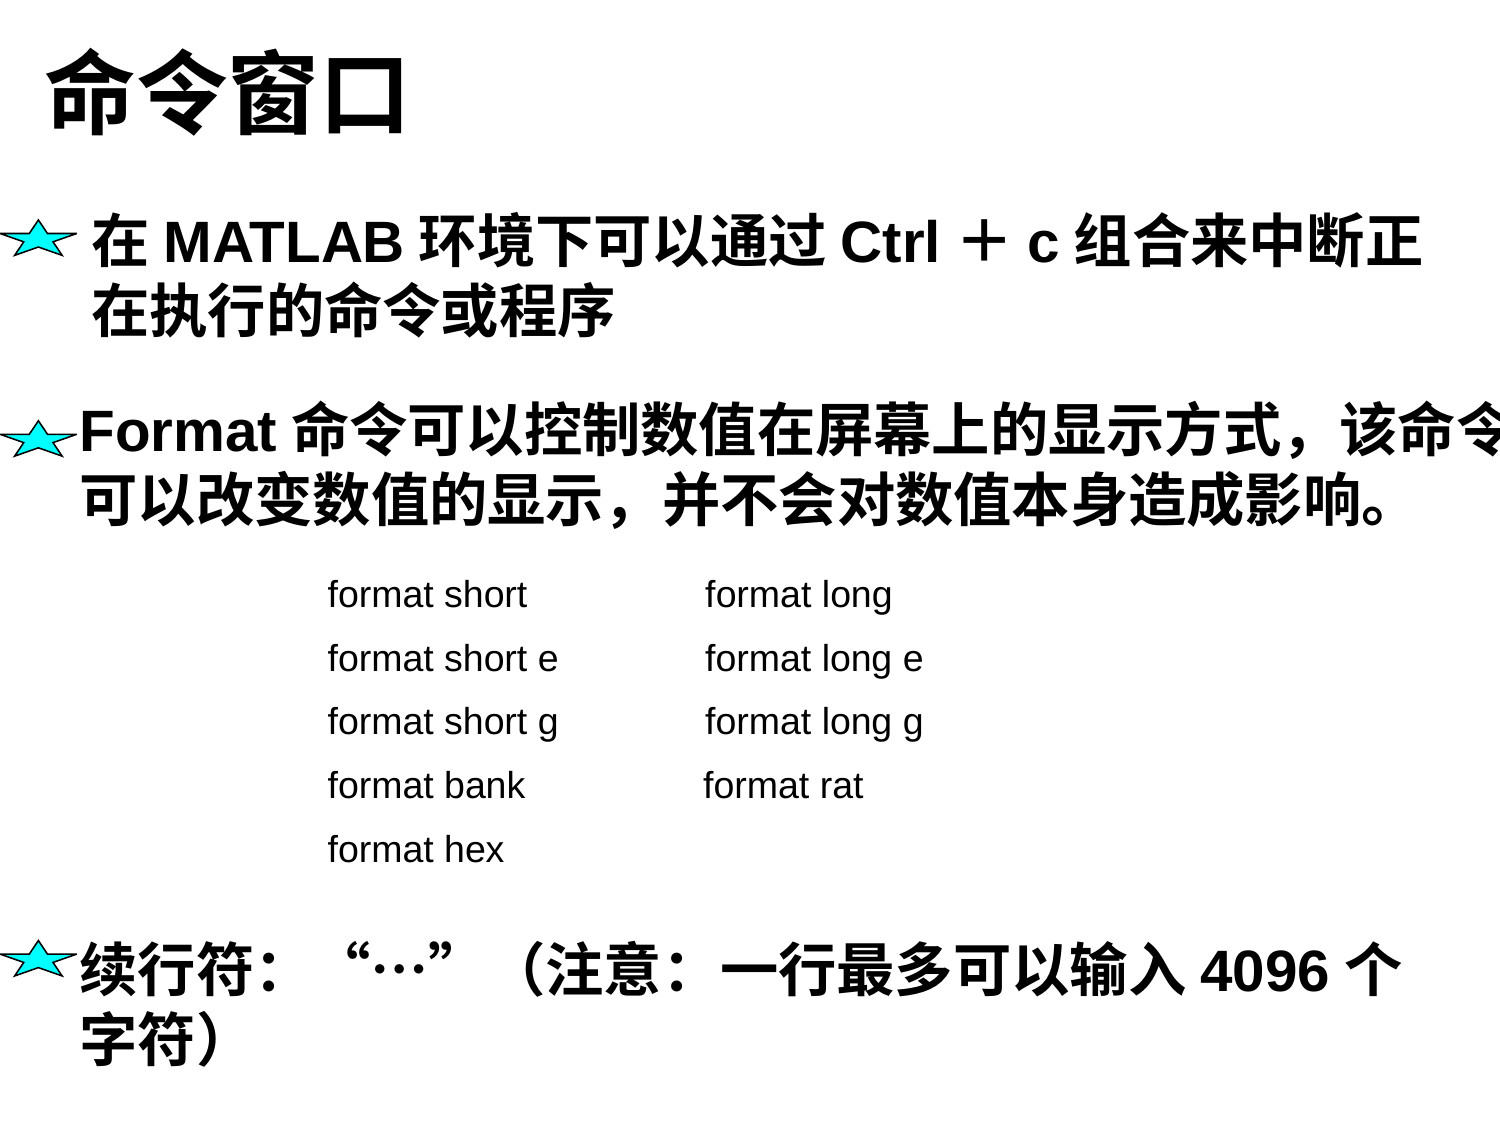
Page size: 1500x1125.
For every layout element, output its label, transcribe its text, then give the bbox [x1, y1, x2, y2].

text_box Format命令可以控制数值在屏幕上的显示方式，该命令可以改变数值的显示，并不会对数值本身造成影响。 [65, 385, 1500, 540]
text_box 续行符：“…”（注意：一行最多可以输入4096个字符） [64, 926, 1459, 1081]
text_box [0, 940, 64, 976]
text_box [0, 420, 65, 457]
text_box 在MATLAB环境下可以通过Ctrl＋c组合来中断正在执行的命令或程序 [76, 196, 1459, 351]
text_box [0, 219, 77, 256]
text_box format short format long format short e format long e format short g format long g format bank format rat format hex [312, 562, 1199, 878]
title 命令窗口 [29, 19, 1405, 164]
